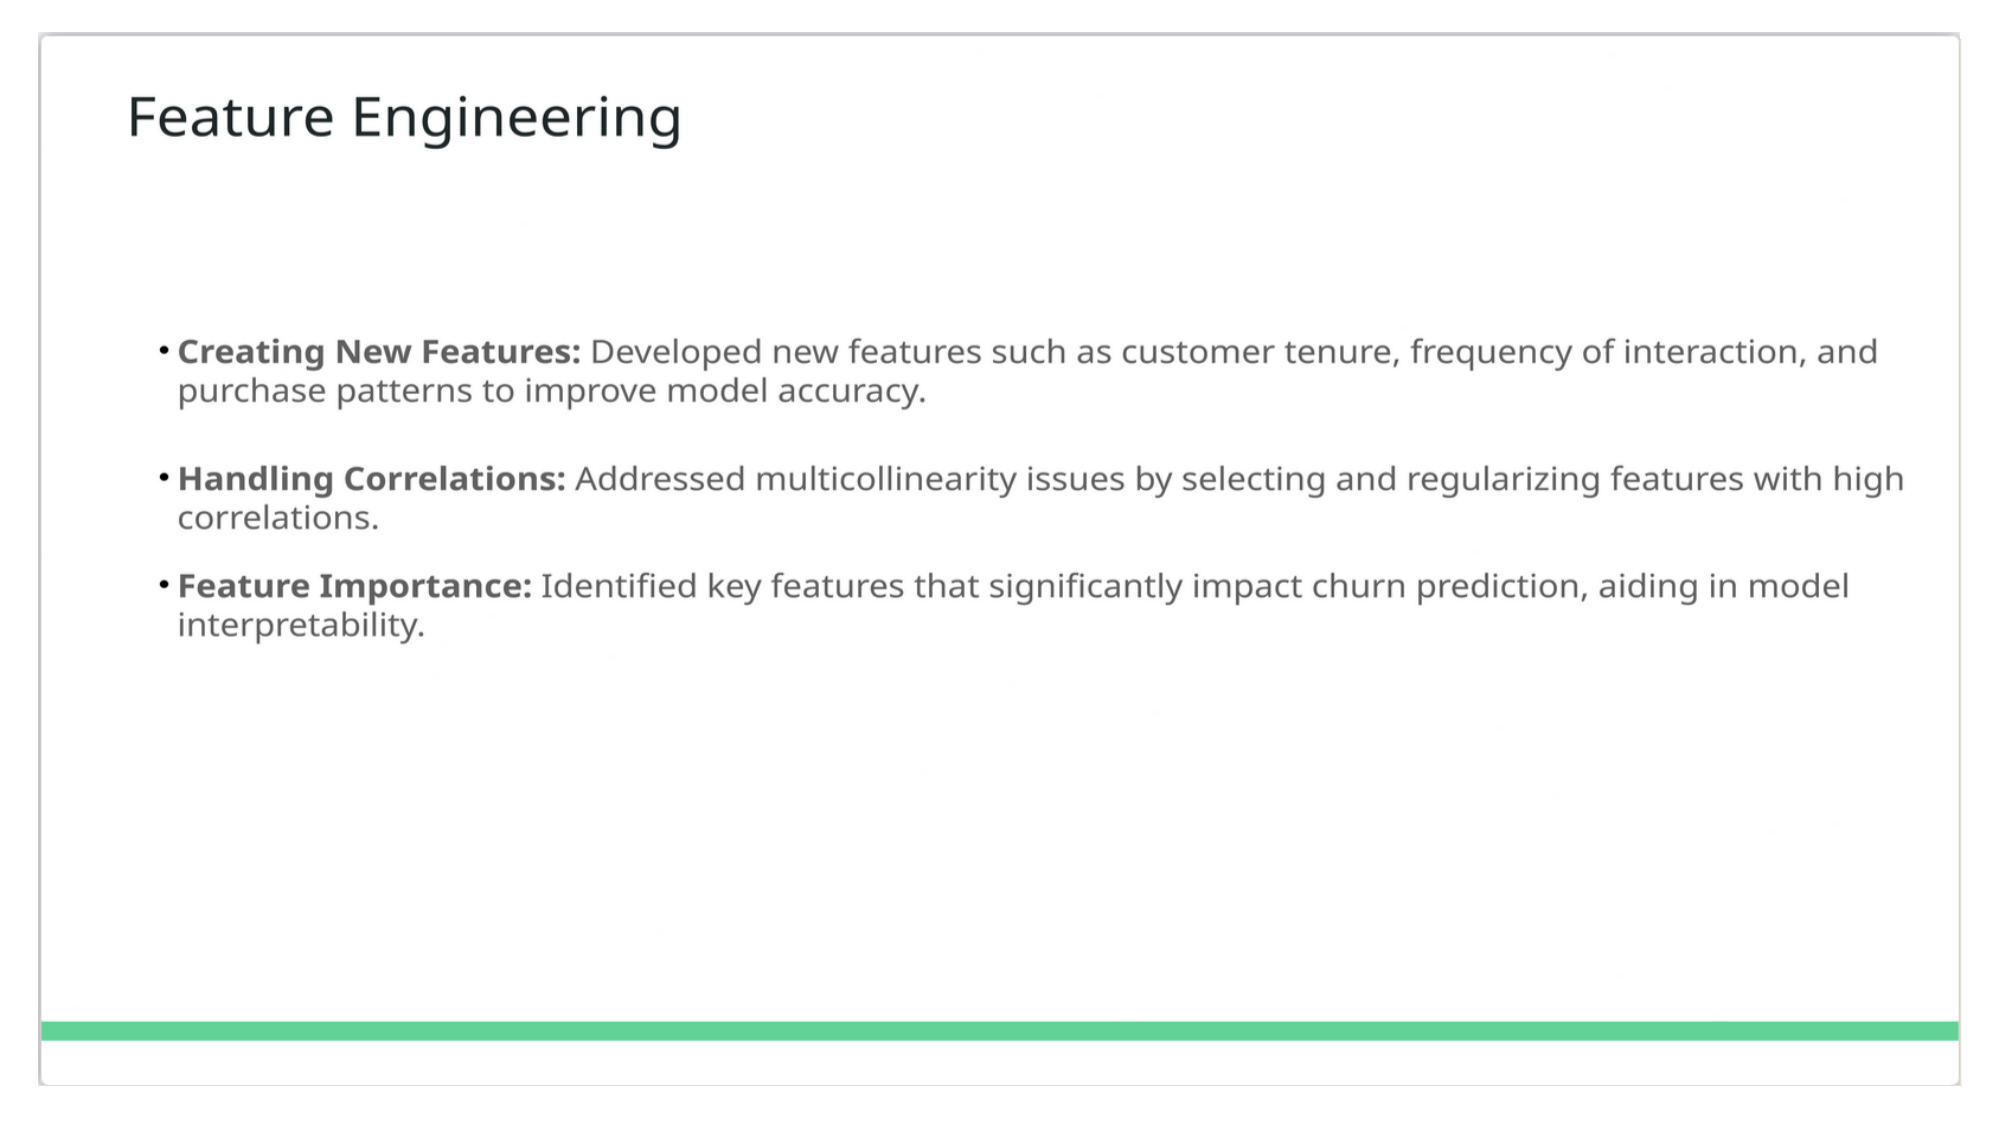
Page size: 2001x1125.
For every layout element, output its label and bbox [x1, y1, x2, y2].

list [38, 32, 1960, 1085]
